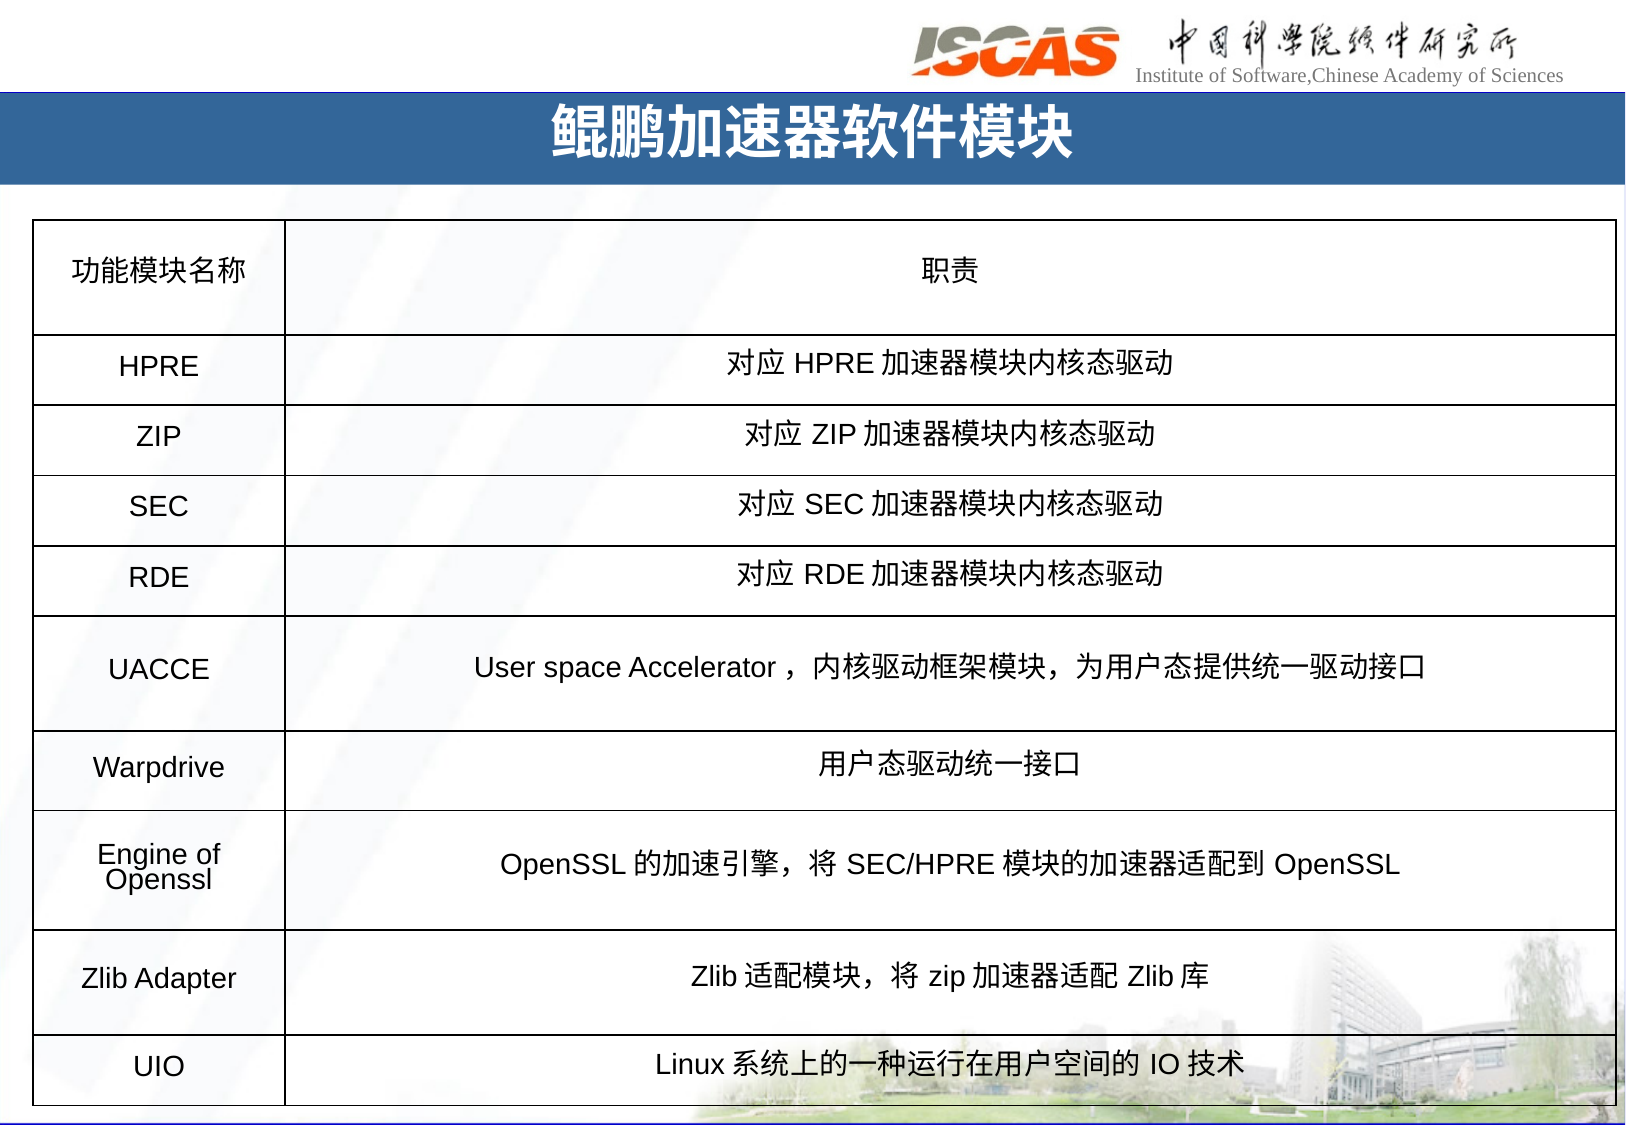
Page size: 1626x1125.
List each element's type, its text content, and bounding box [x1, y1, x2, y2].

picture [907, 18, 1132, 87]
table_cell UACCE [34, 617, 284, 730]
table_cell Zlib适配模块，将zip加速器适配Zlib库 [286, 931, 1615, 1034]
table_cell Warpdrive [34, 732, 284, 810]
table_header 功能模块名称 [34, 221, 284, 334]
table_cell 对应SEC加速器模块内核态驱动 [286, 476, 1615, 545]
picture [0, 92, 1626, 1125]
table_header 职责 [286, 221, 1615, 334]
table_cell RDE [34, 547, 284, 615]
table_cell ZIP [34, 406, 284, 475]
table_cell 对应ZIP加速器模块内核态驱动 [286, 406, 1615, 475]
table_cell HPRE [34, 336, 284, 404]
table_cell Linux系统上的一种运行在用户空间的IO技术 [286, 1036, 1615, 1105]
title 鲲鹏加速器软件模块 [0, 93, 1625, 185]
table_cell 用户态驱动统一接口 [286, 732, 1615, 810]
picture [1166, 15, 1519, 71]
table_cell User space Accelerator，内核驱动框架模块，为用户态提供统一驱动接口 [286, 617, 1615, 730]
table_cell Zlib Adapter [34, 931, 284, 1034]
table_cell 对应RDE加速器模块内核态驱动 [286, 547, 1615, 615]
table_cell 对应HPRE加速器模块内核态驱动 [286, 336, 1615, 404]
table_cell OpenSSL的加速引擎，将SEC/HPRE模块的加速器适配到OpenSSL [286, 811, 1615, 929]
table_cell UIO [34, 1036, 284, 1105]
table_cell SEC [34, 476, 284, 545]
table_cell Engine of Openssl [34, 811, 284, 929]
